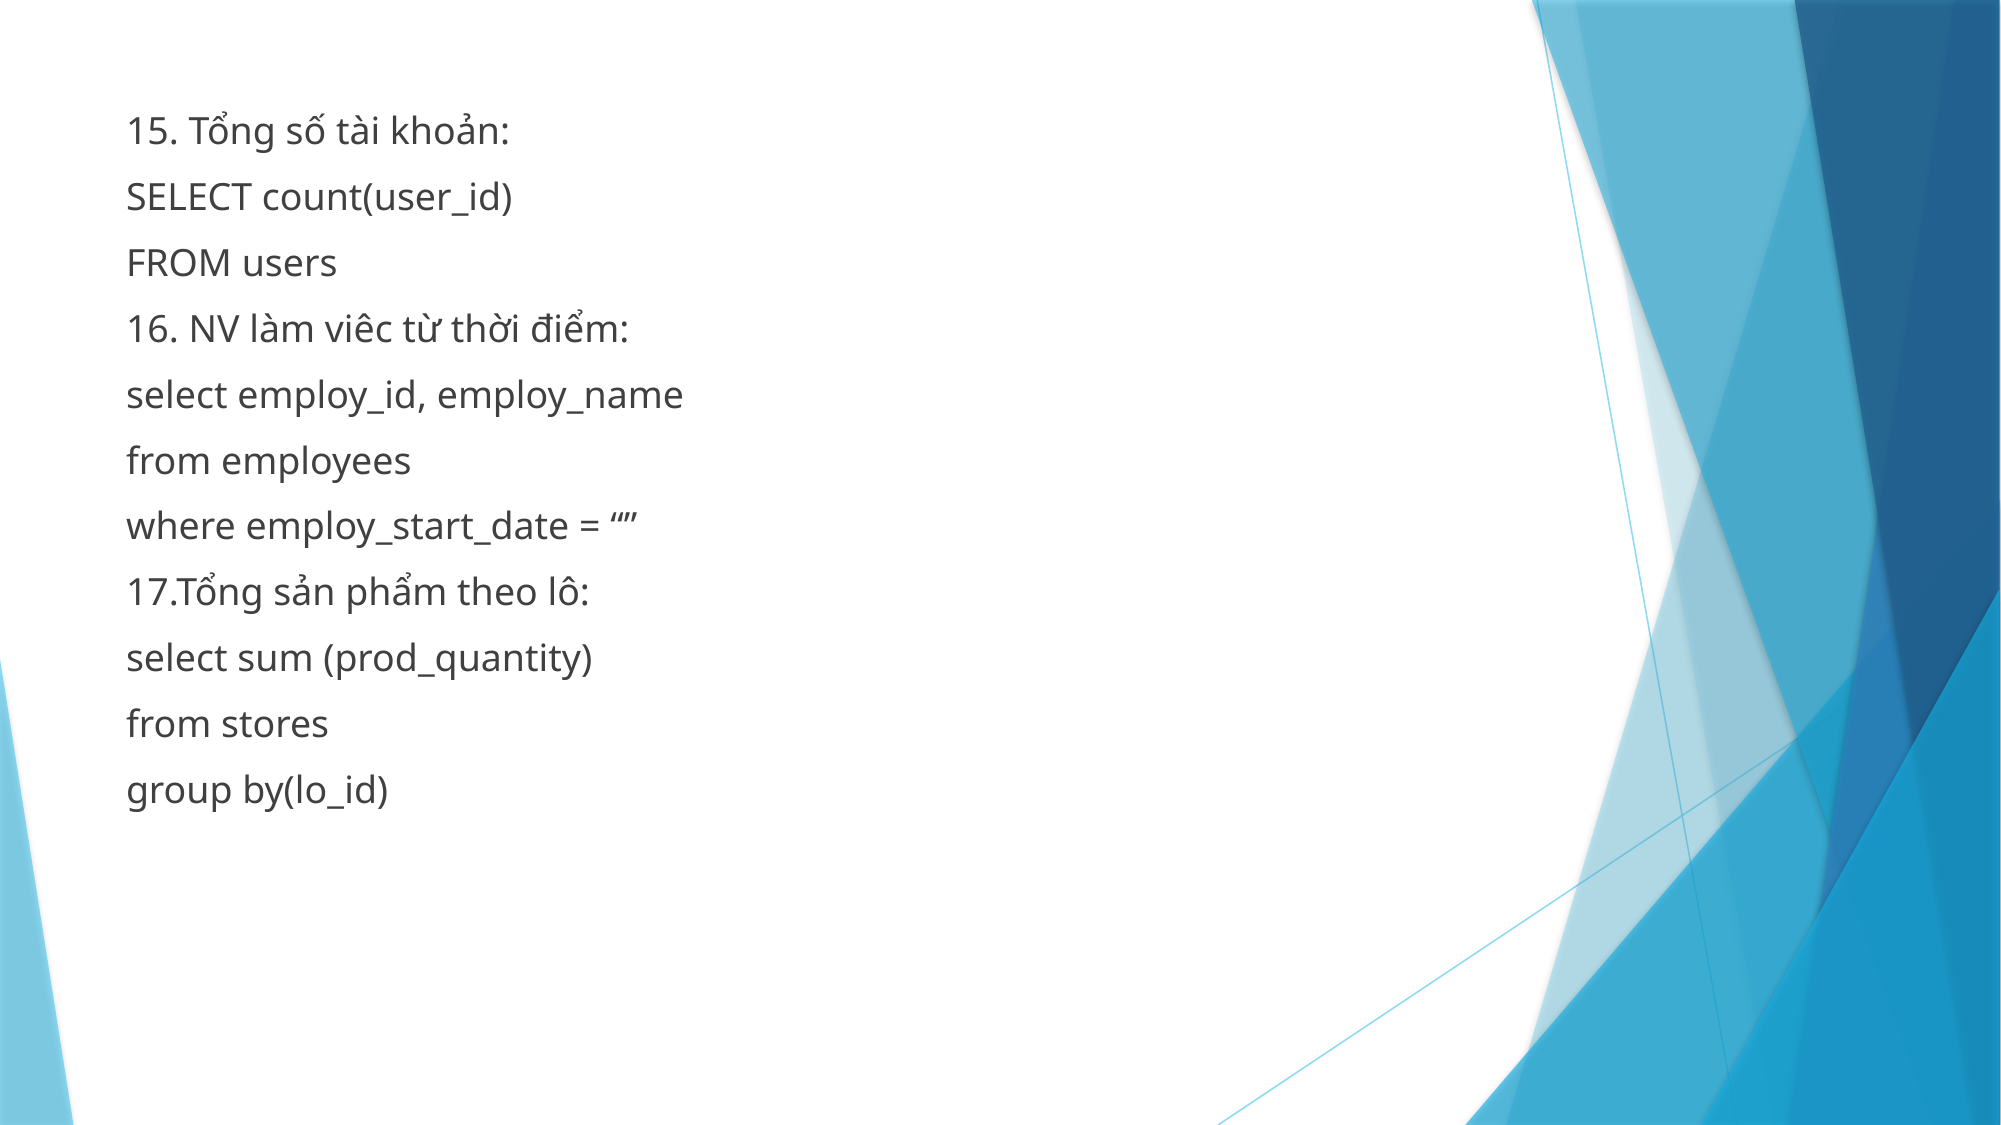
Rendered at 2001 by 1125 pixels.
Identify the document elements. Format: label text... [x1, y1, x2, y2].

list 15. Tổng số tài khoản: SELECT count(user_id) FROM users 16. NV làm viêc từ thời điểm: select employ_id, employ_name from employees where employ_start_date = “” 17.Tổng sản phẩm theo lô: select sum (prod_quantity) from stores group by(lo_id) [111, 99, 1522, 986]
